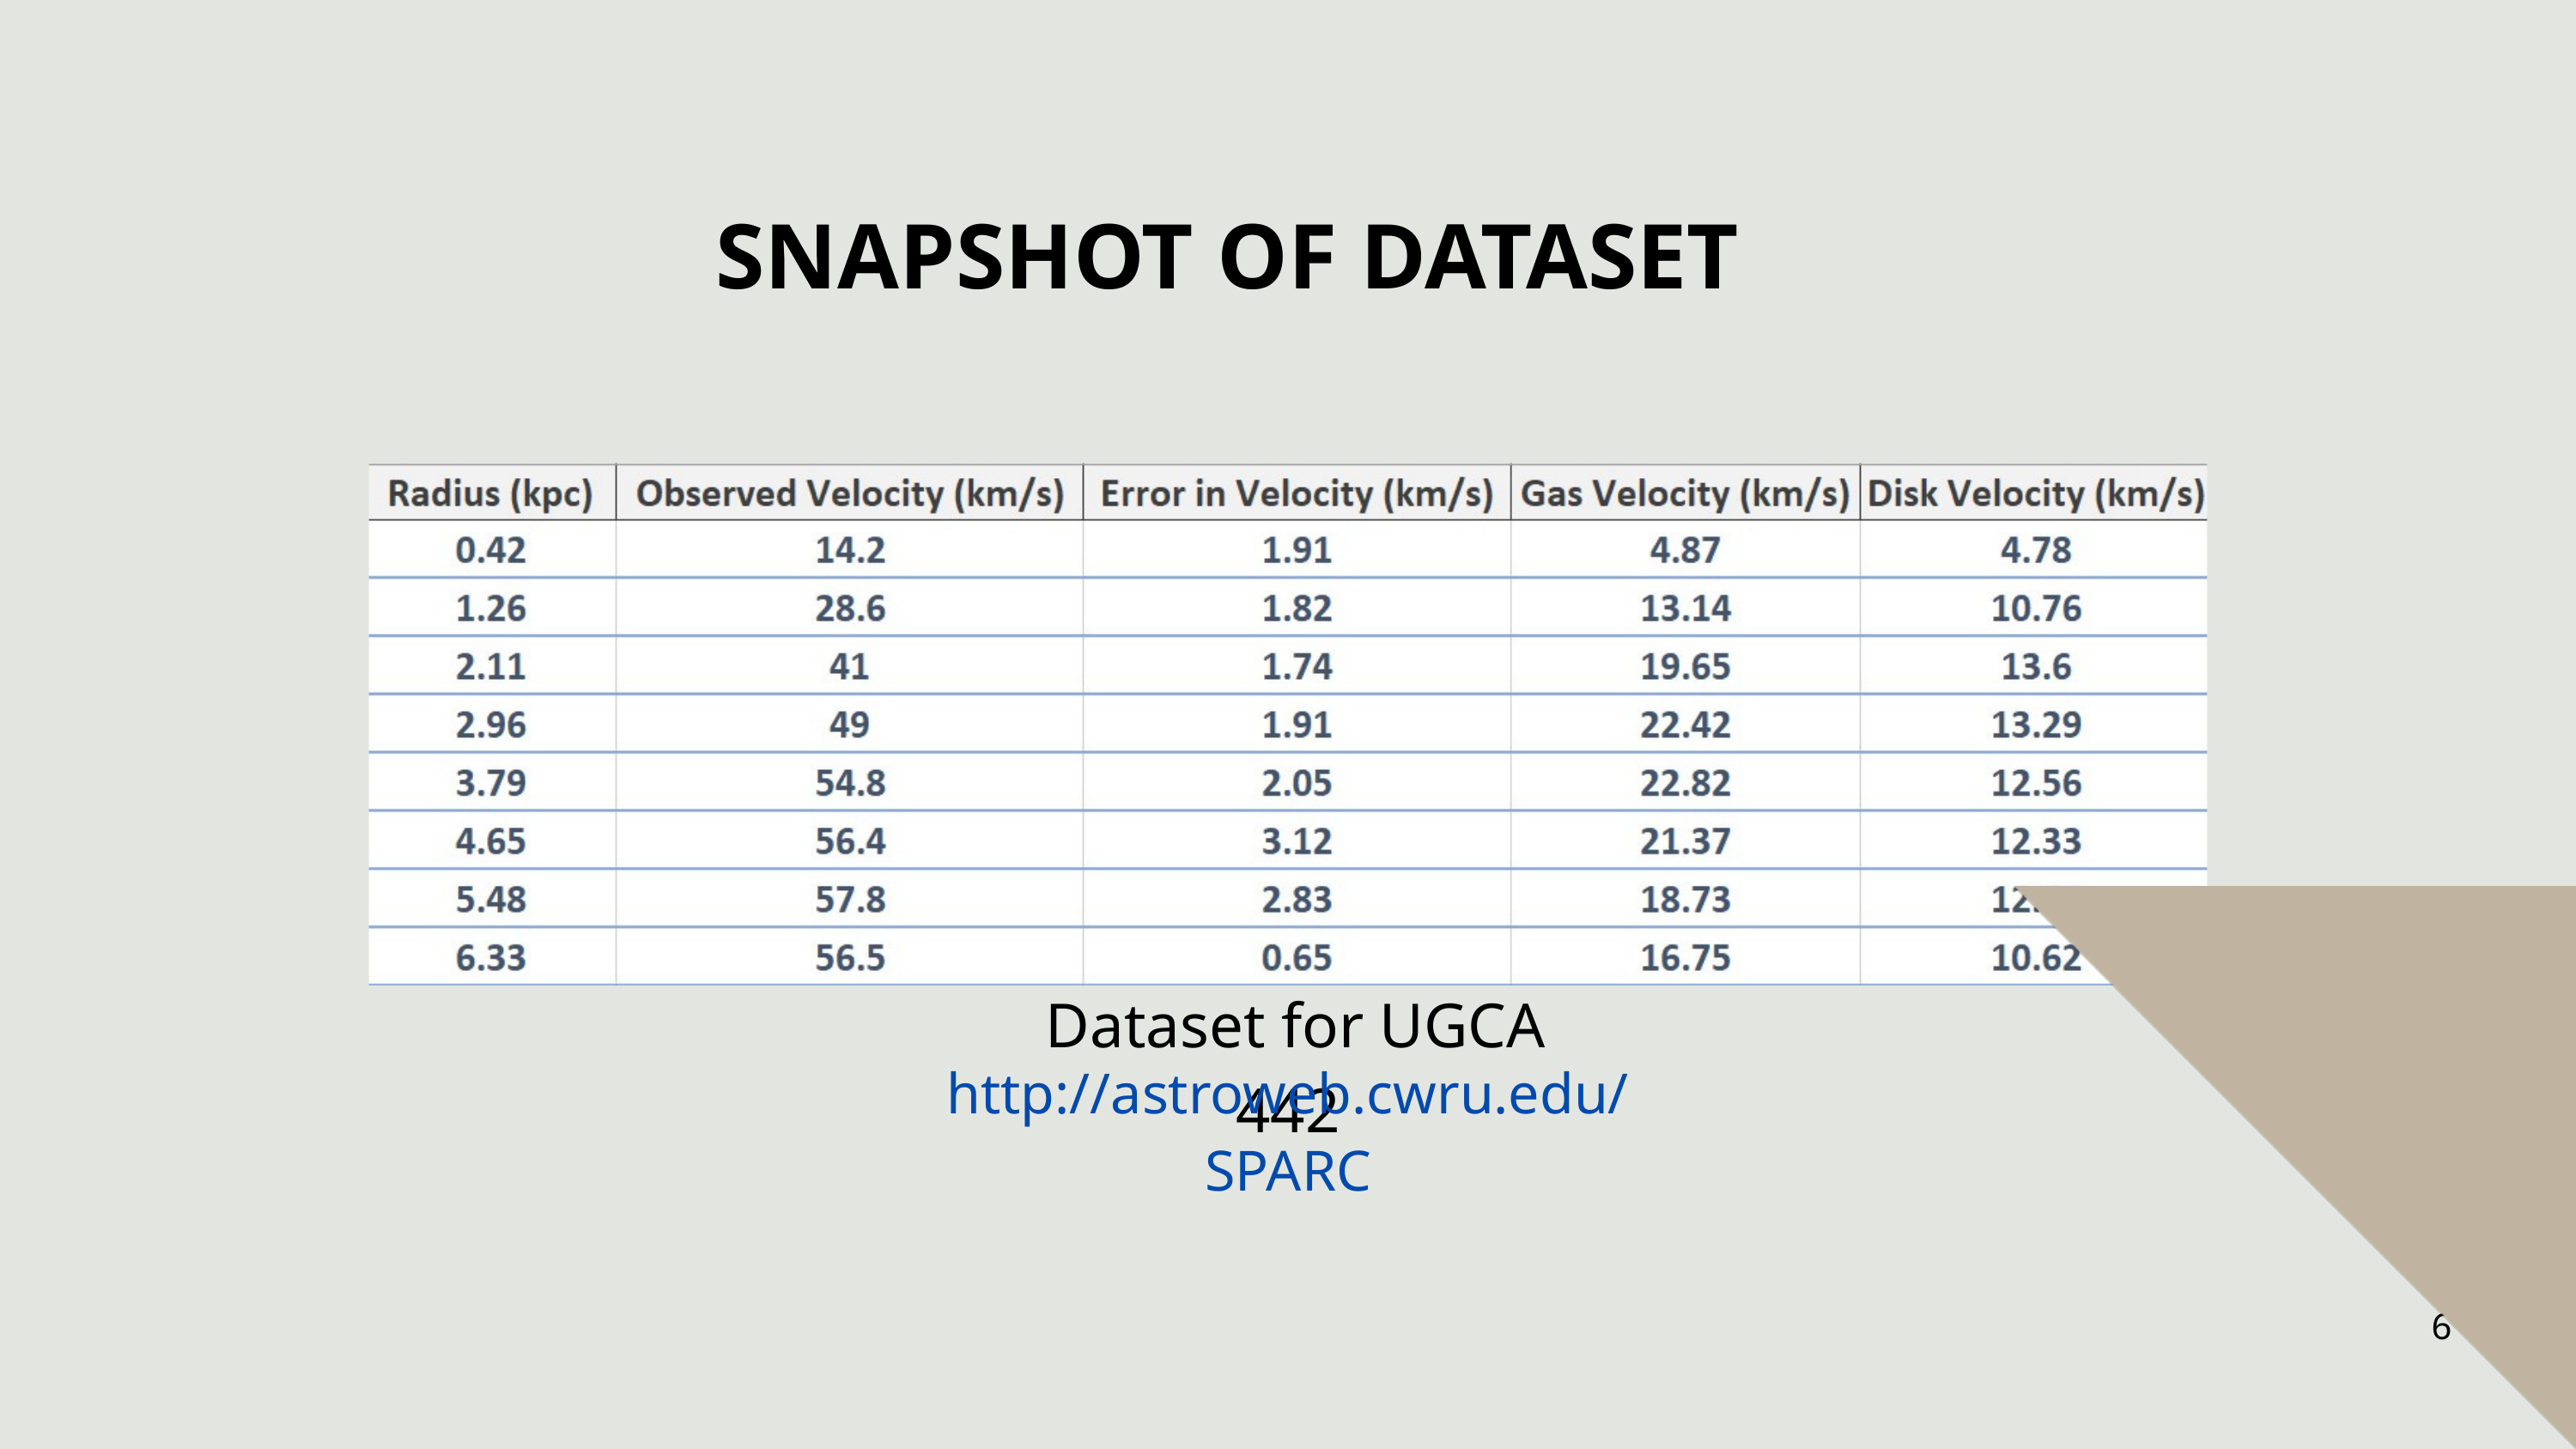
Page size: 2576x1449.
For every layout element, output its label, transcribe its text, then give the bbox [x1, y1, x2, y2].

text_box [368, 463, 2208, 985]
text_box Dataset for UGCA 442 [971, 974, 1604, 1046]
text_box http://astroweb.cwru.edu/SPARC [866, 1046, 1710, 1203]
text_box SNAPSHOT OF DATASET [709, 181, 1769, 307]
text_box [2014, 886, 2576, 1449]
